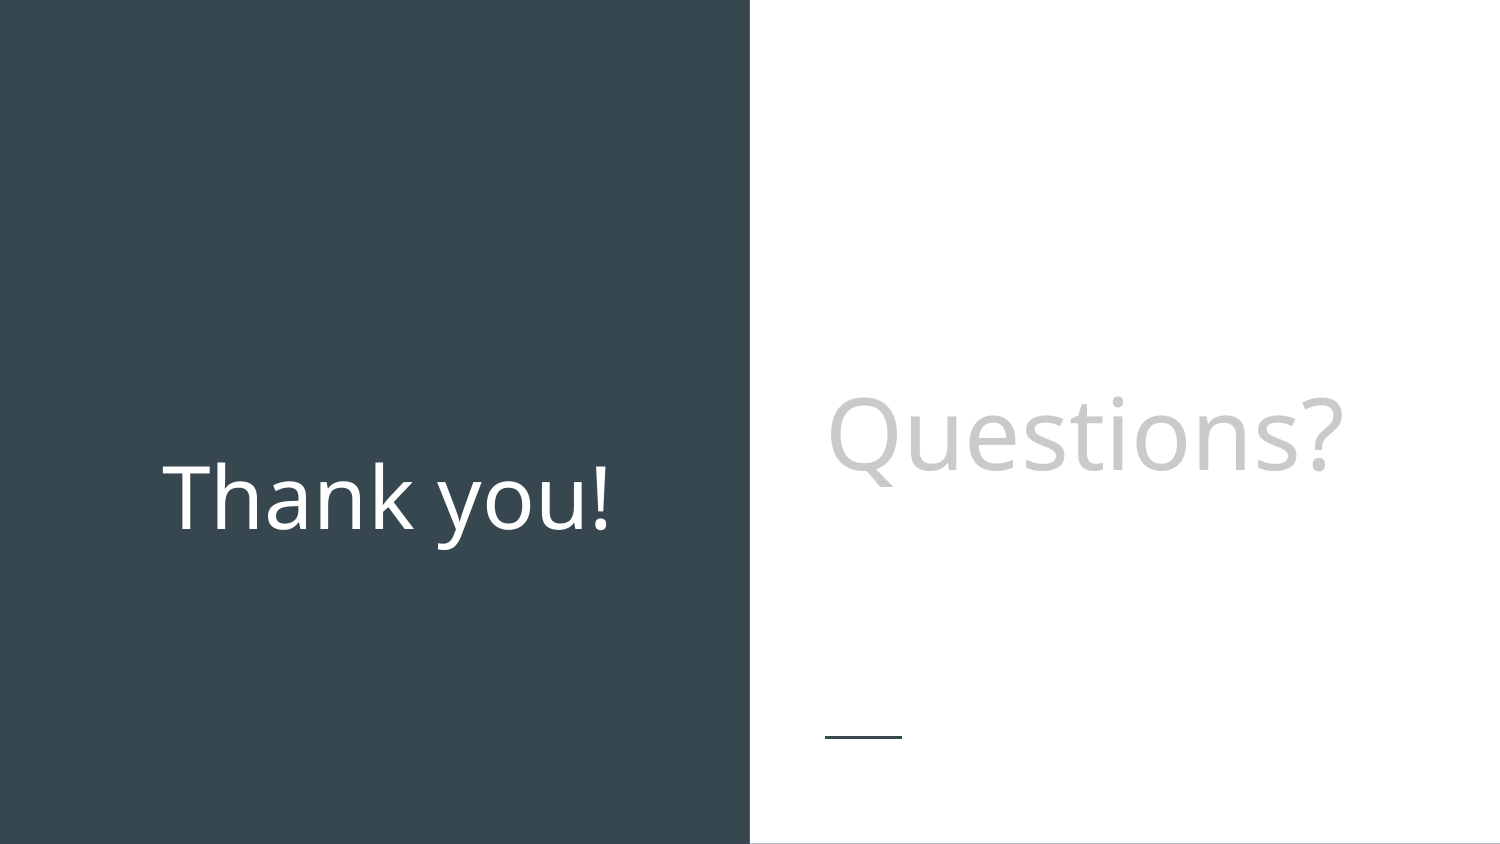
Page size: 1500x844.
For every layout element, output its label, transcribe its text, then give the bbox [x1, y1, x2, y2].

title Thank you! [55, 281, 720, 563]
list Questions? [810, 118, 1440, 725]
